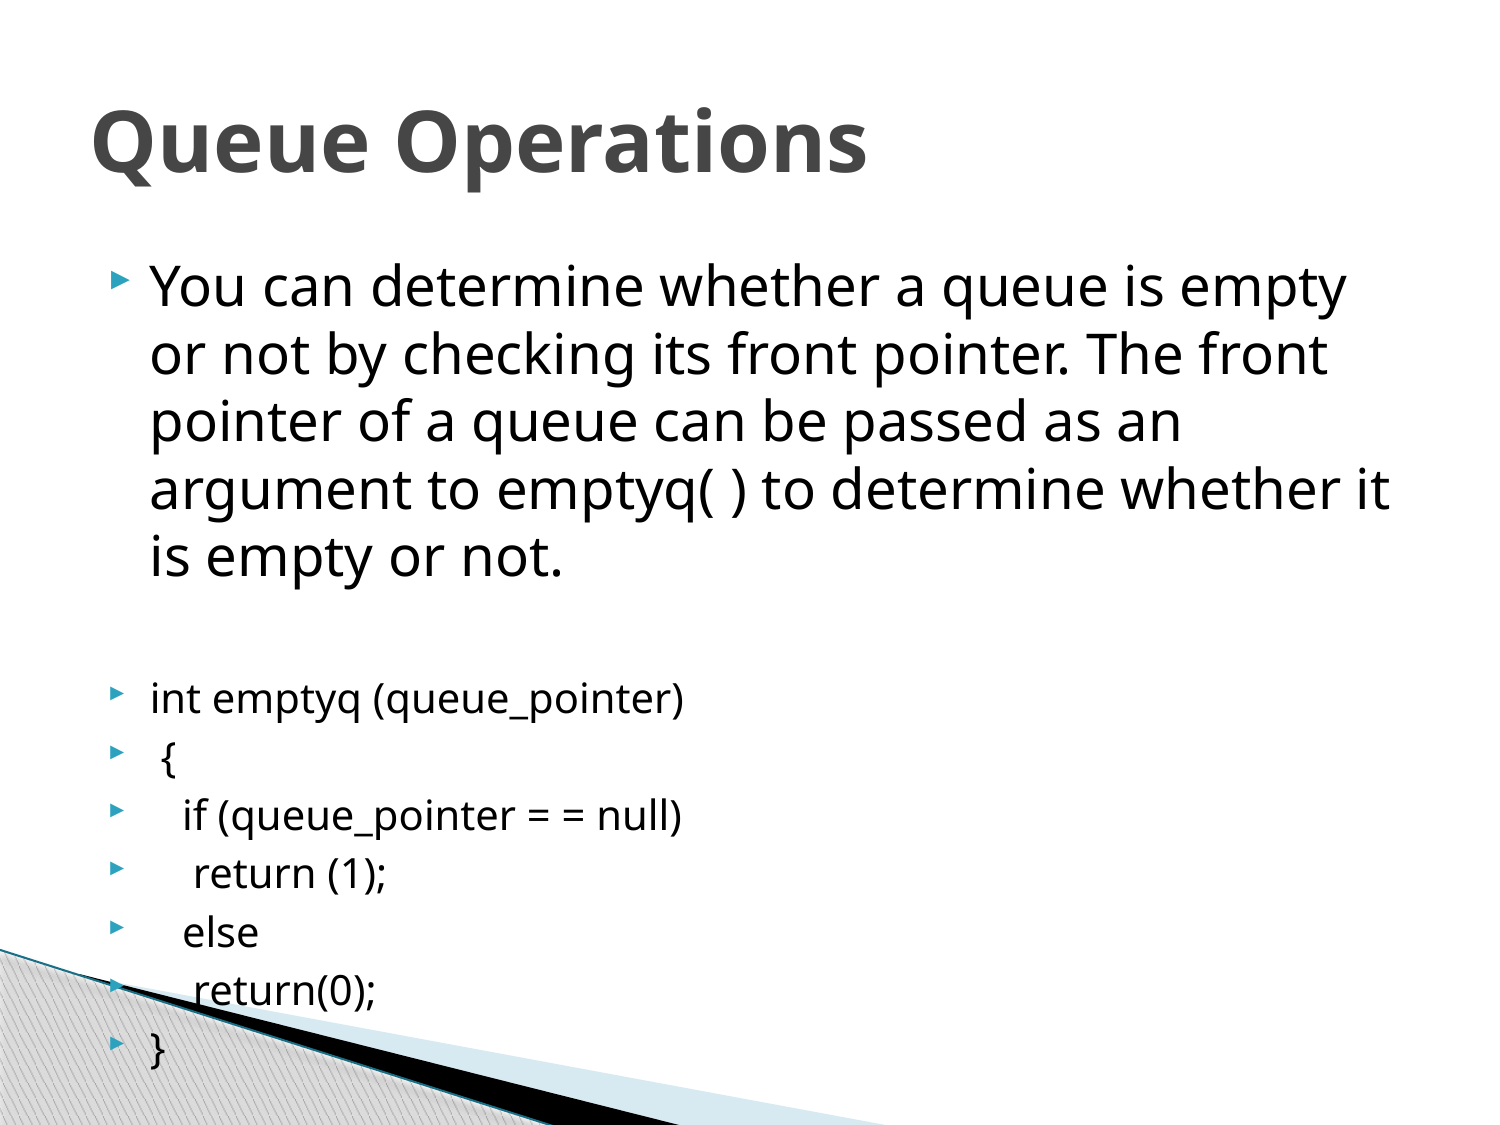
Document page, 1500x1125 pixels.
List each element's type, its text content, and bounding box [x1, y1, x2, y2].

title Queue Operations [75, 45, 1425, 233]
list You can determine whether a queue is empty or not by checking its front pointer. The front pointer of a queue can be passed as an argument to emptyq( ) to determine whether it is empty or not. int emptyq (queue_pointer) { if (queue_pointer = = null) return (1); else return(0); } [74, 242, 1426, 986]
